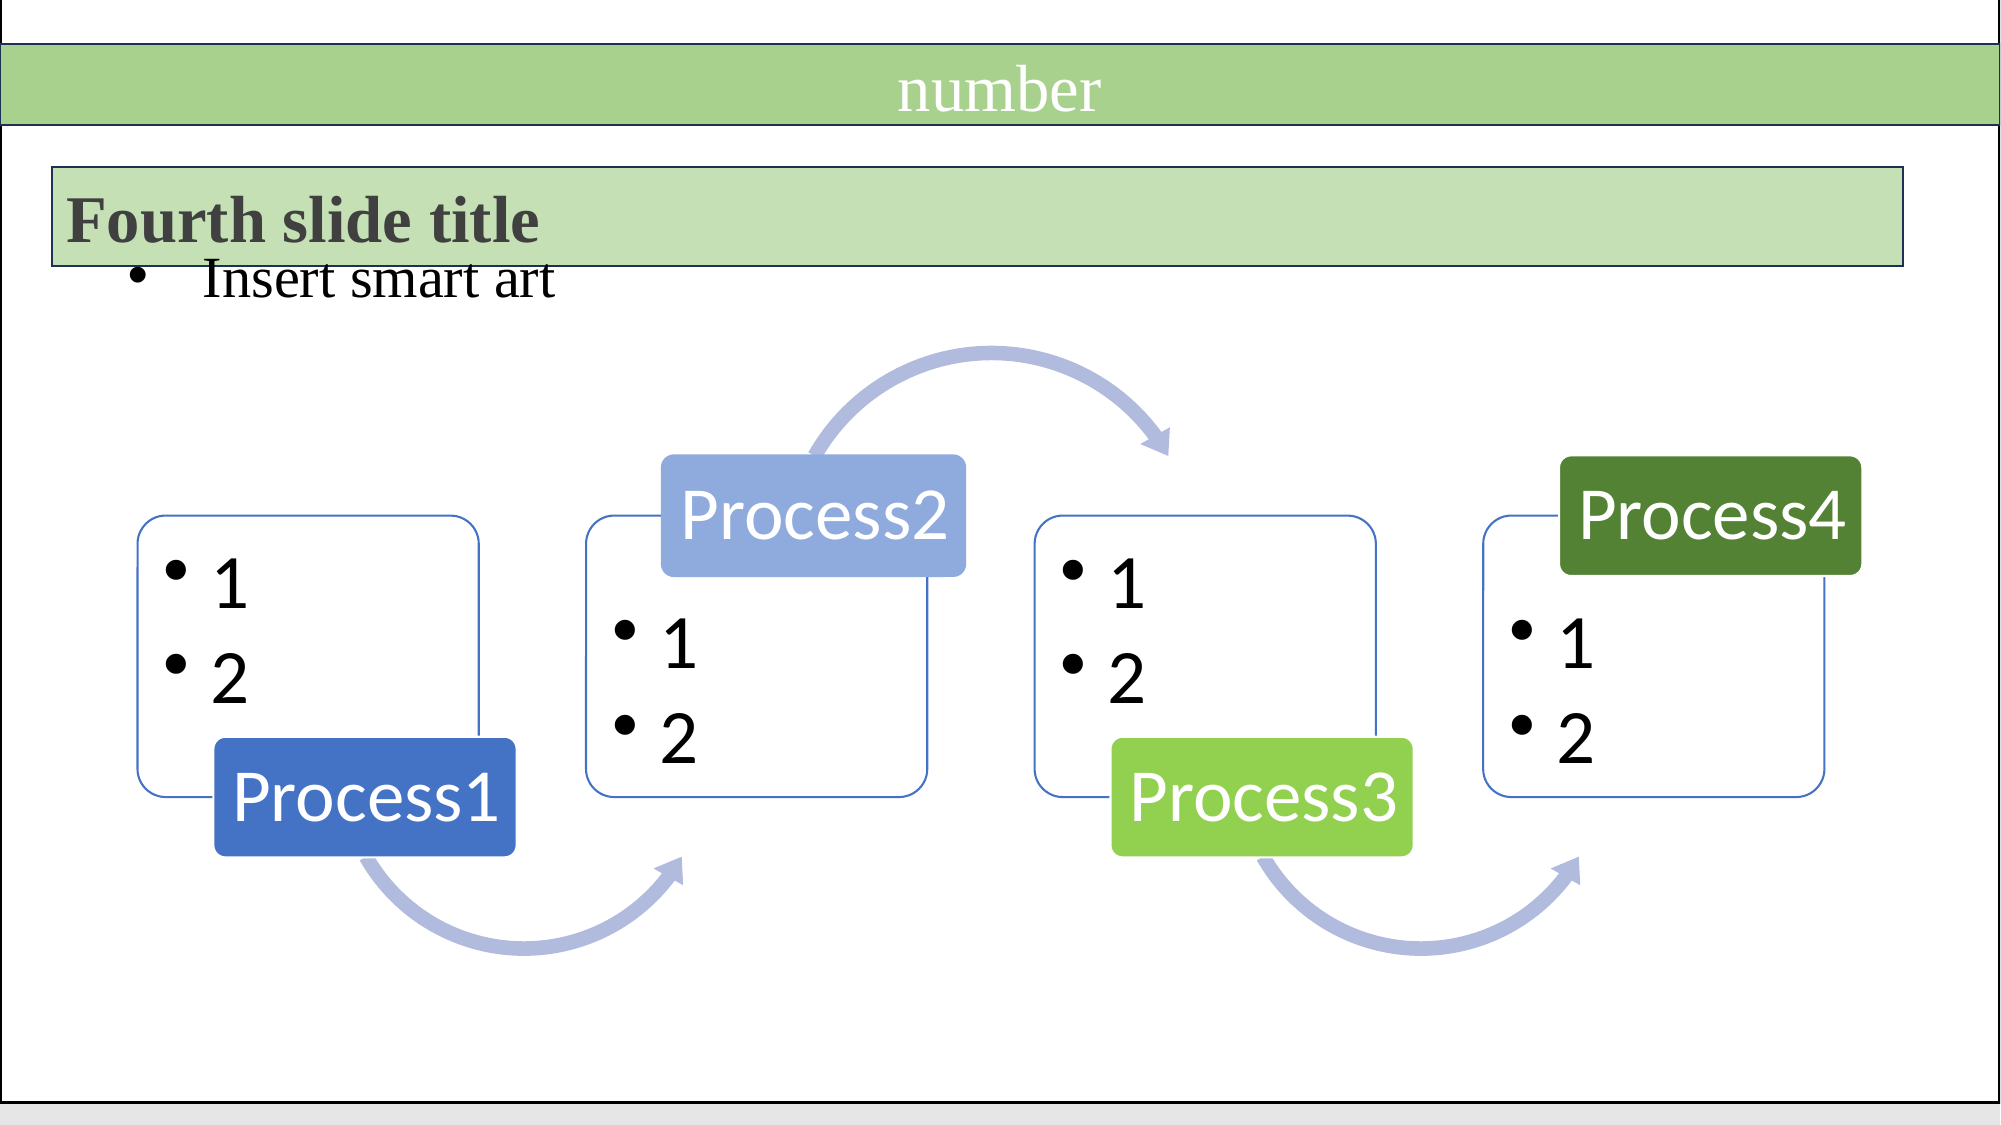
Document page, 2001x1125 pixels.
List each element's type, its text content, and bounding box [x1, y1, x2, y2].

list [137, 299, 1863, 1014]
text_box Insert smart art [112, 232, 629, 317]
text_box Fourth slide title [51, 166, 1904, 267]
